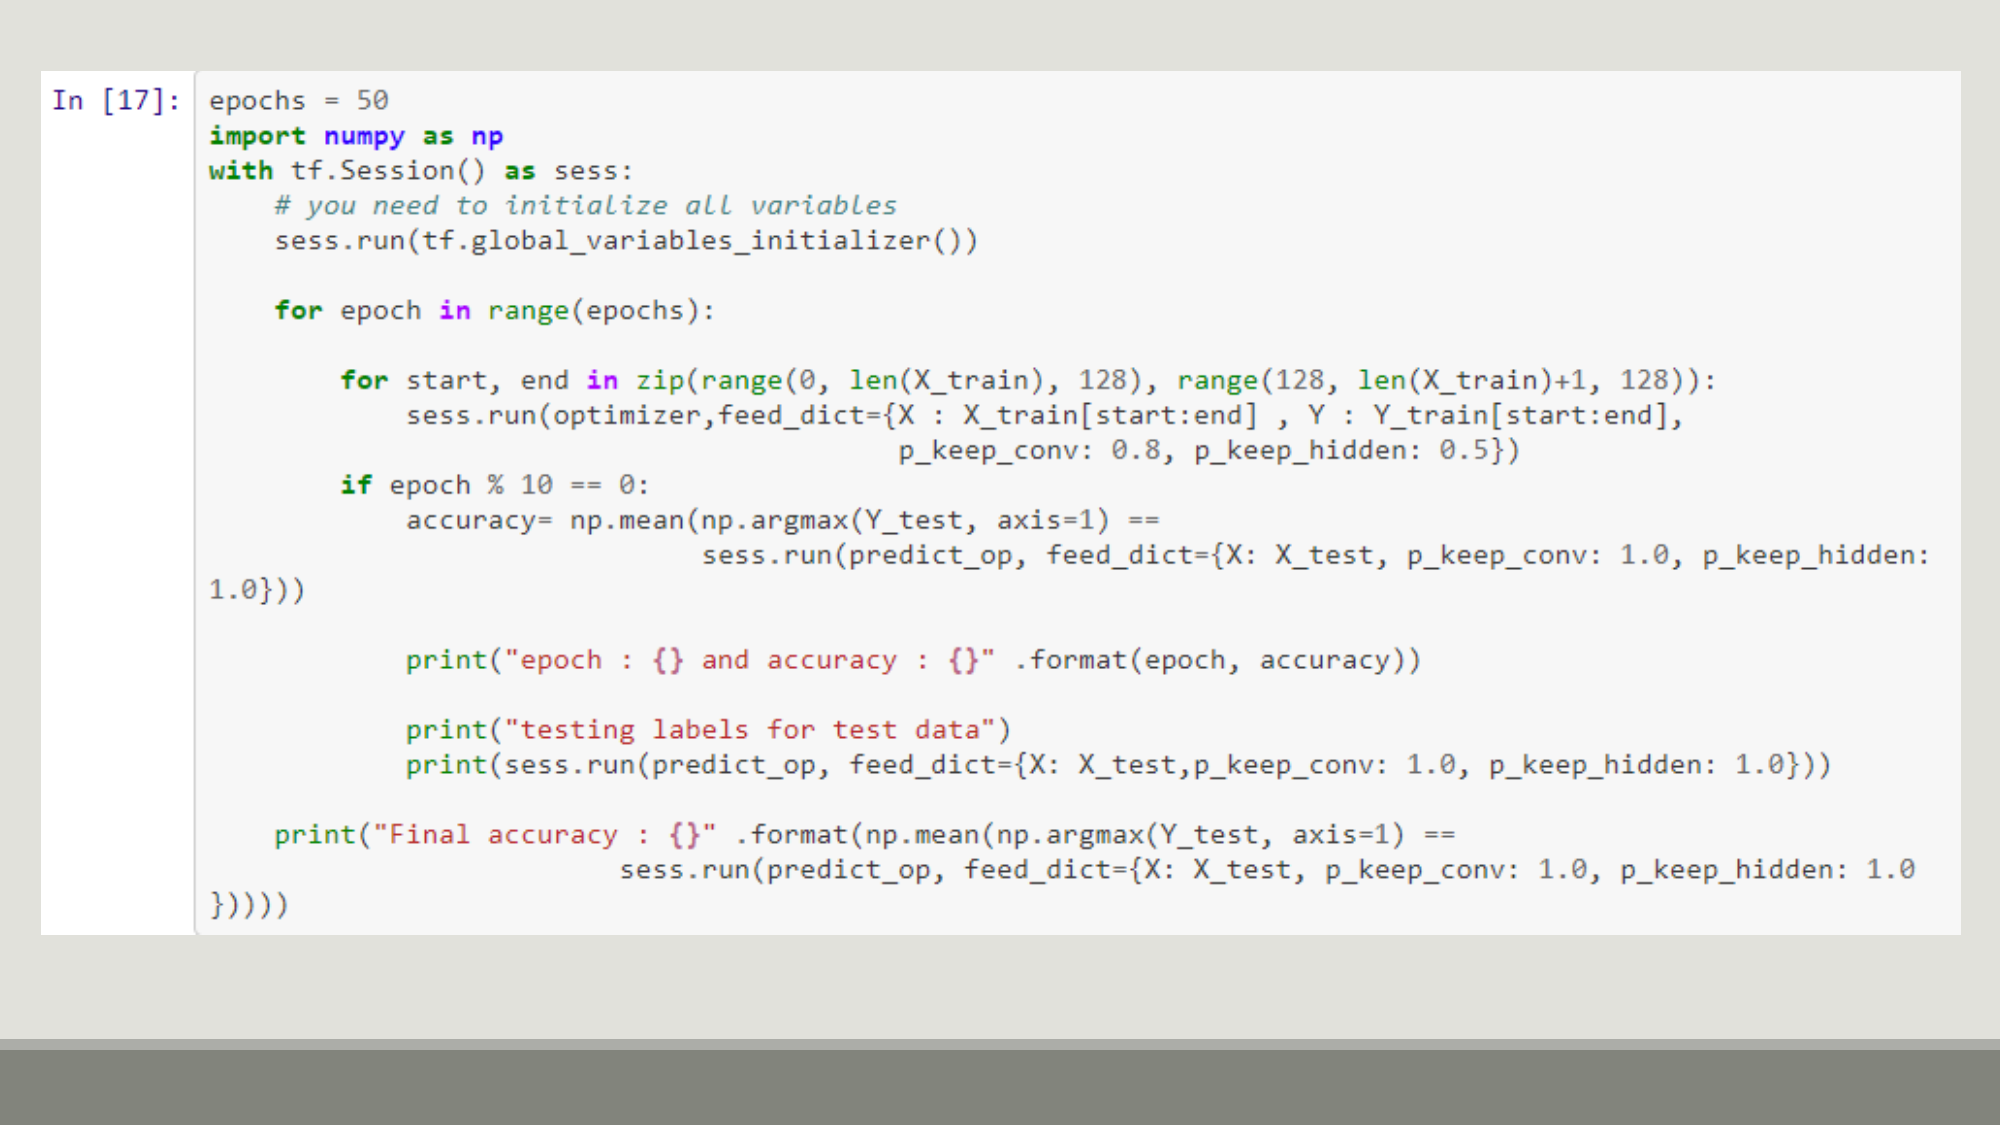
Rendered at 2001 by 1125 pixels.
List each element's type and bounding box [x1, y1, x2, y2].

picture [41, 71, 1962, 936]
